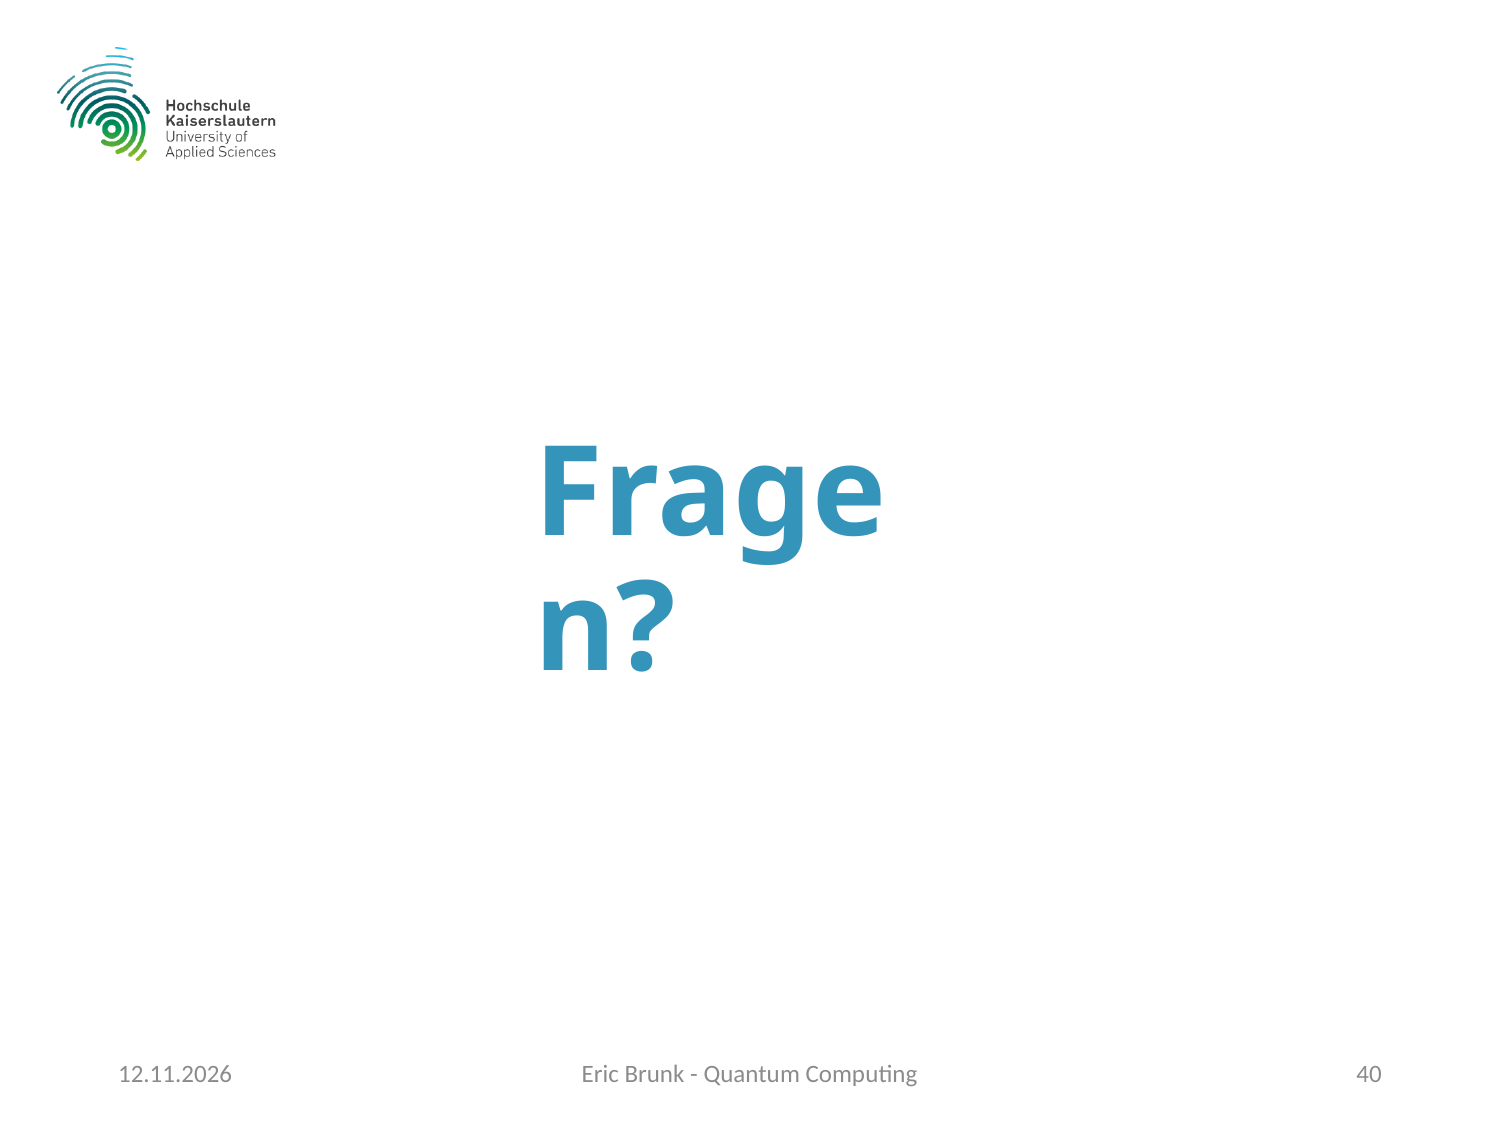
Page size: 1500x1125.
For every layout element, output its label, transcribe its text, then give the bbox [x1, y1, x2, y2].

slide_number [103, 1042, 441, 1103]
slide_number 40 [1059, 1042, 1397, 1103]
picture [57, 47, 276, 161]
title Fragen? [519, 505, 981, 620]
footer Eric Brunk - Quantum Computing [496, 1042, 1004, 1103]
